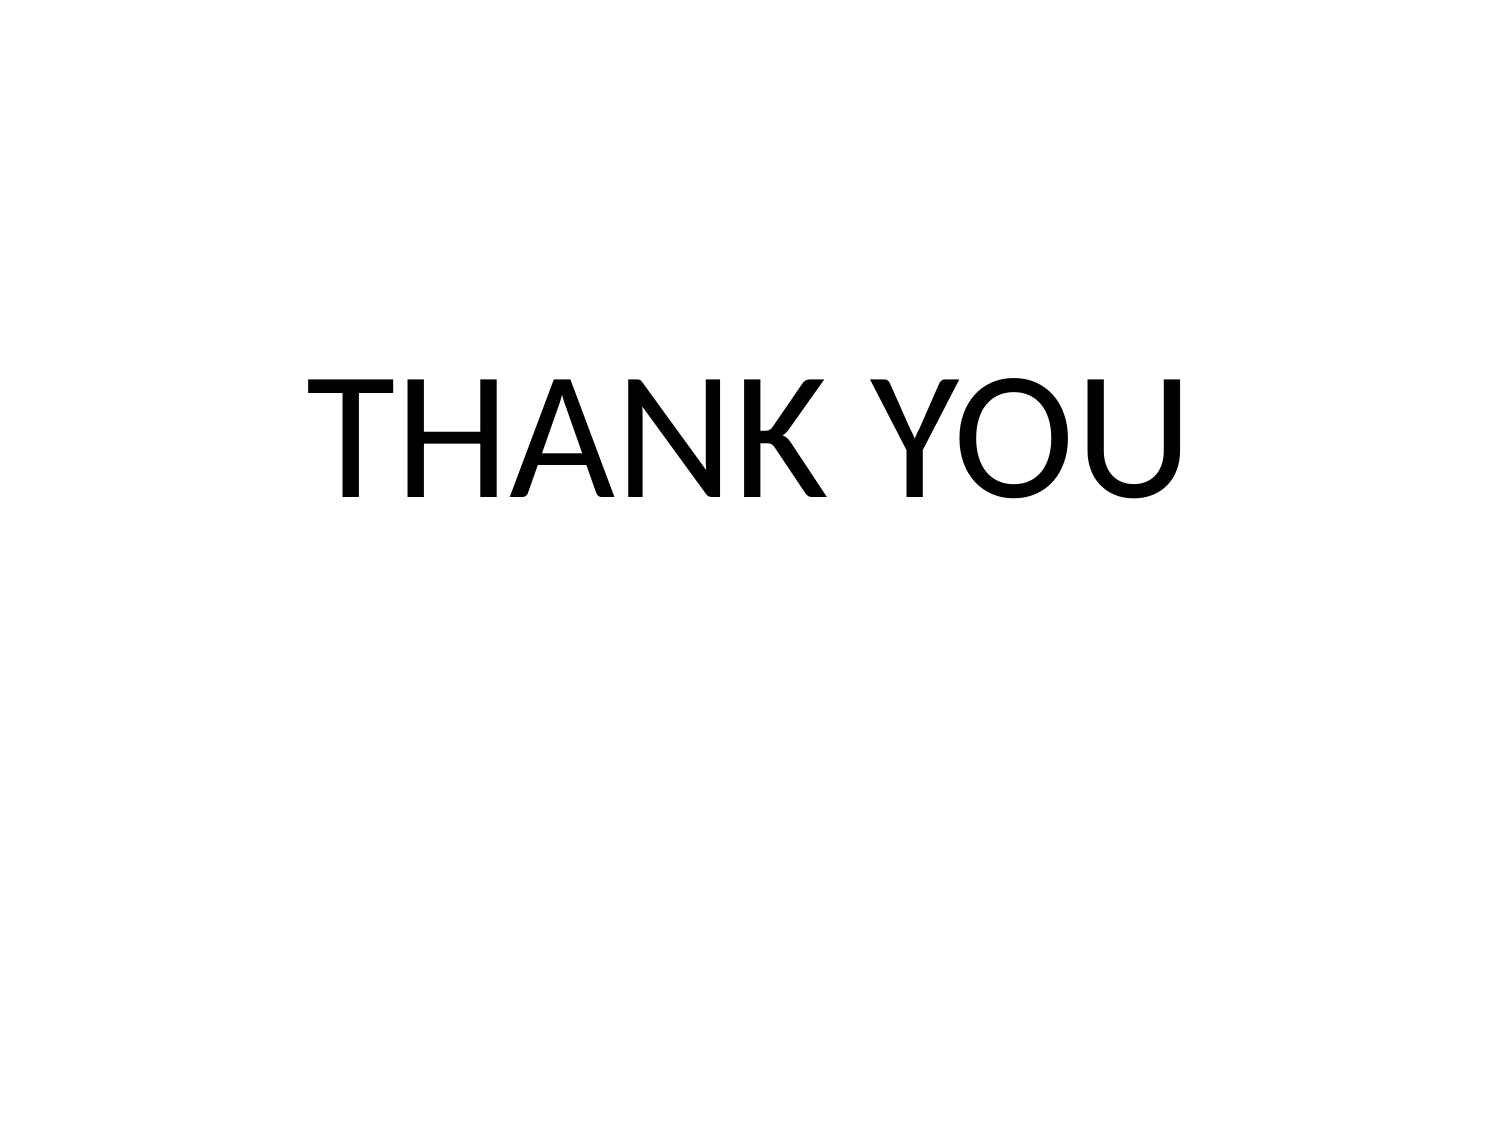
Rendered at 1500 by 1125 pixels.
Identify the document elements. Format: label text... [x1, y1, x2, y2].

title THANK YOU [75, 45, 1425, 913]
